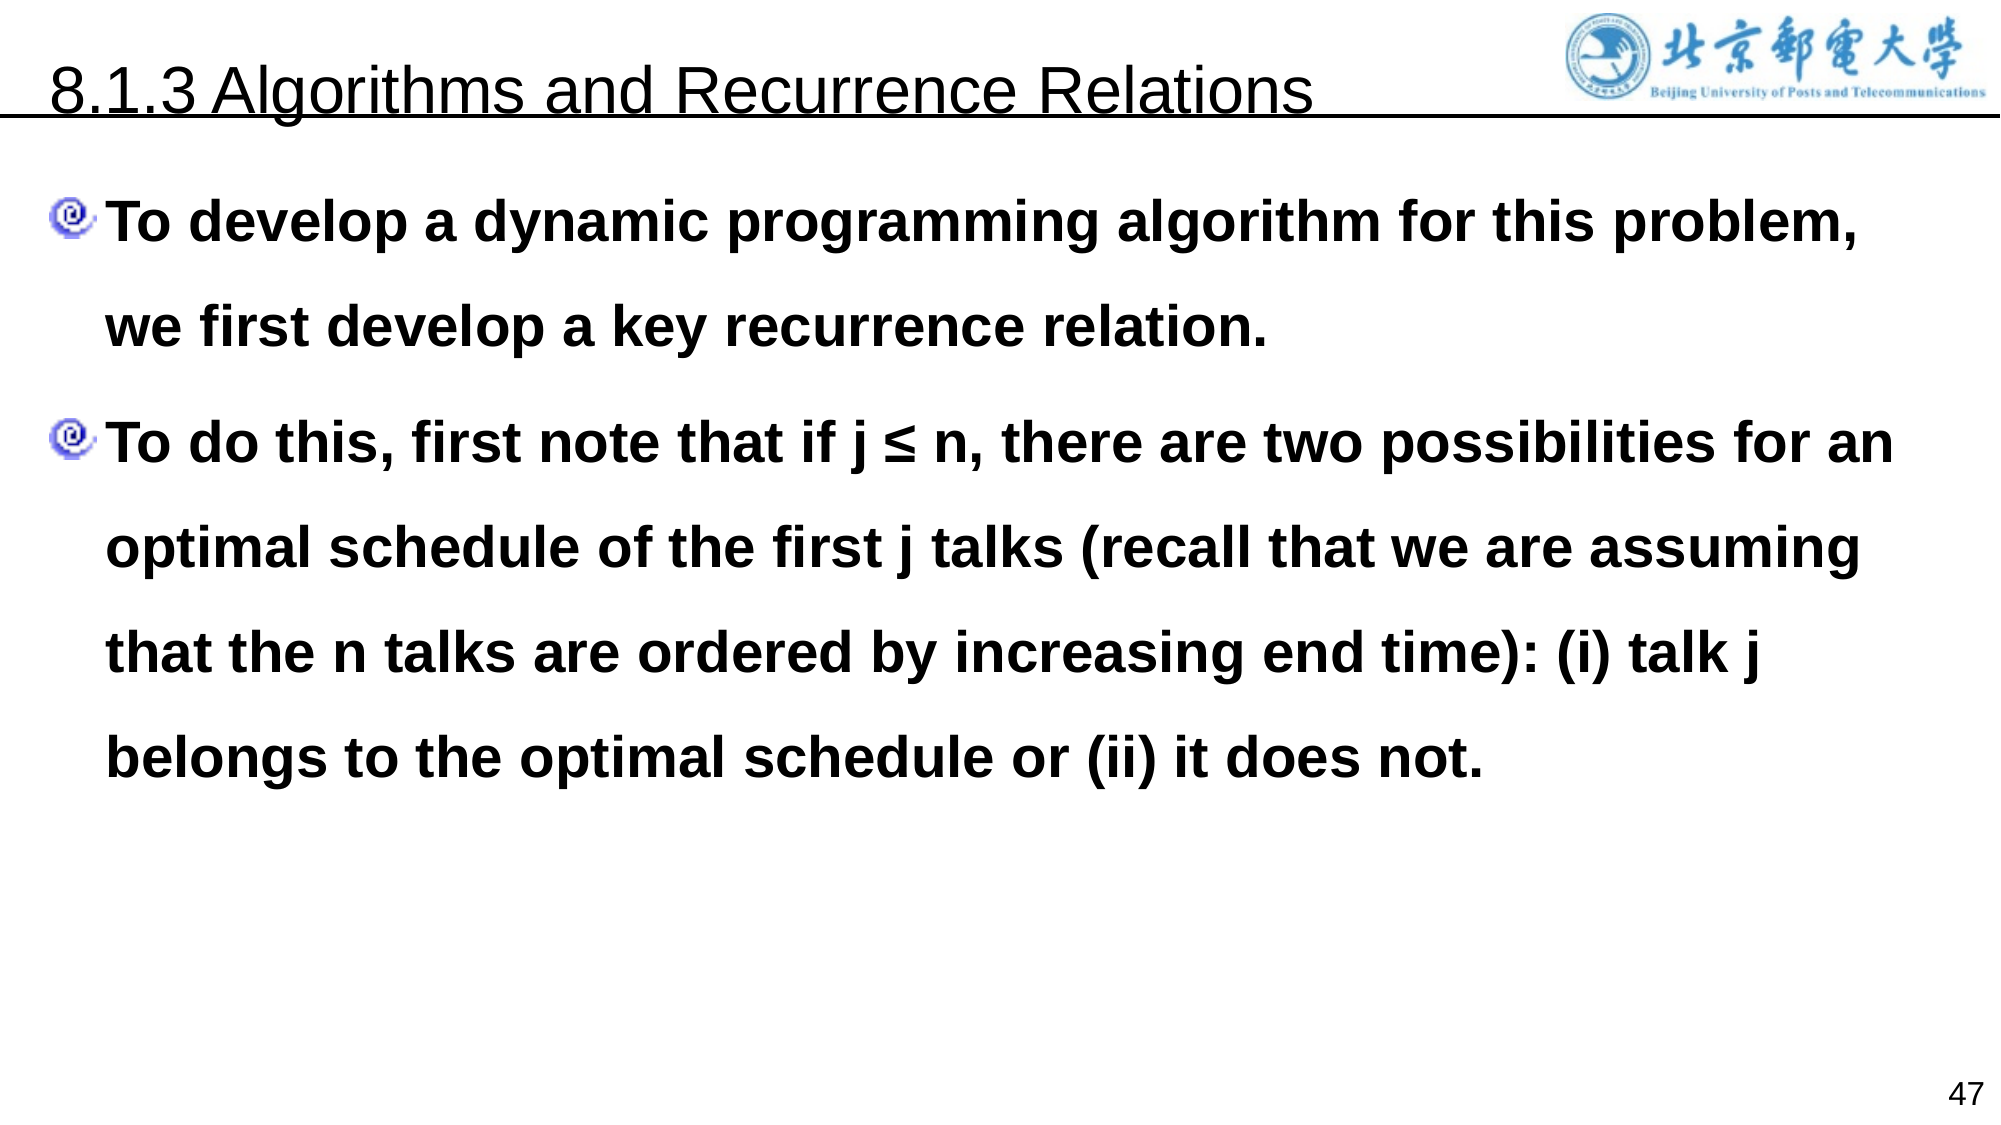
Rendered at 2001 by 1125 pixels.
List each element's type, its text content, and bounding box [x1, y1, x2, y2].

text_box 8.1.3 Algorithms and Recurrence Relations [34, 0, 1849, 135]
picture [1849, 13, 1988, 101]
picture [49, 197, 97, 239]
text_box To develop a dynamic programming algorithm for this problem, we first develop a key recurrence relation. To do this, first note that if j ≤ n, there are two possibilities for an optimal schedule of the first j talks (recall that we are assuming that the n talks are ordered by increasing end time): (i) talk j belongs to the optimal schedule or (ii) it does not. [34, 140, 1949, 1007]
picture [49, 418, 97, 460]
